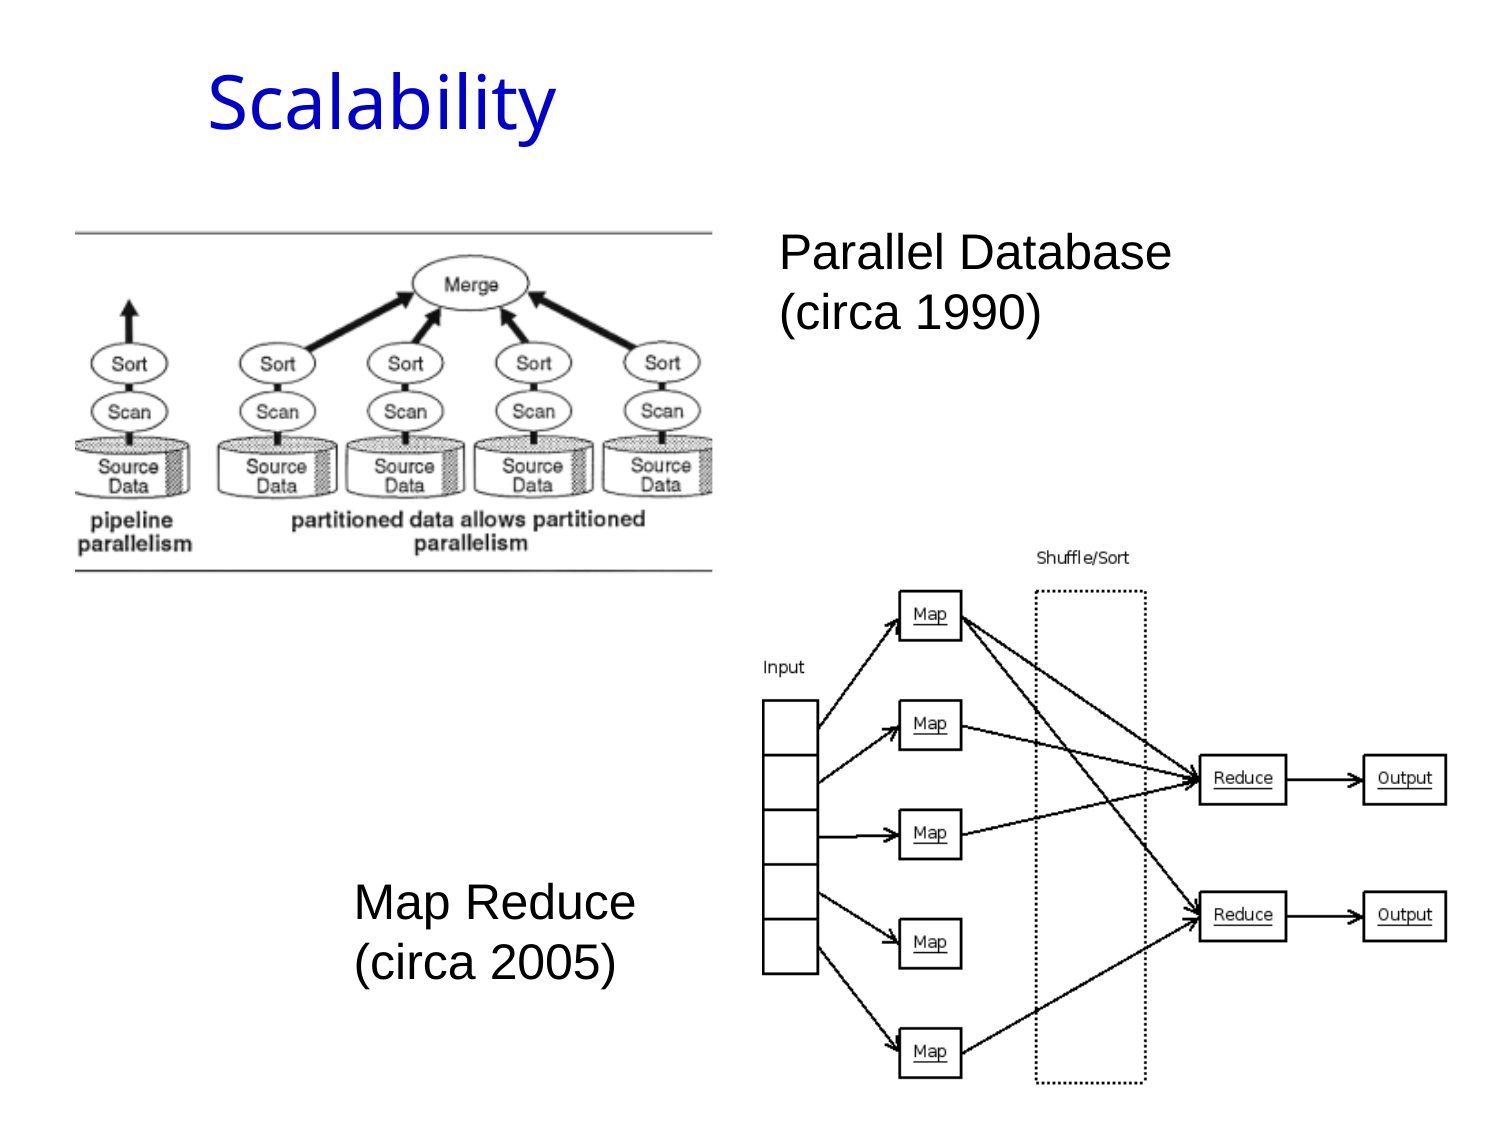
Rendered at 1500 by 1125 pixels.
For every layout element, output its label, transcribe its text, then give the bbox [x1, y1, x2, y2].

text_box Parallel Database (circa 1990) [771, 212, 1181, 348]
text_box Map Reduce (circa 2005) [346, 862, 645, 998]
picture [762, 549, 1451, 1087]
title Scalability [199, 24, 1476, 176]
picture [74, 224, 713, 594]
